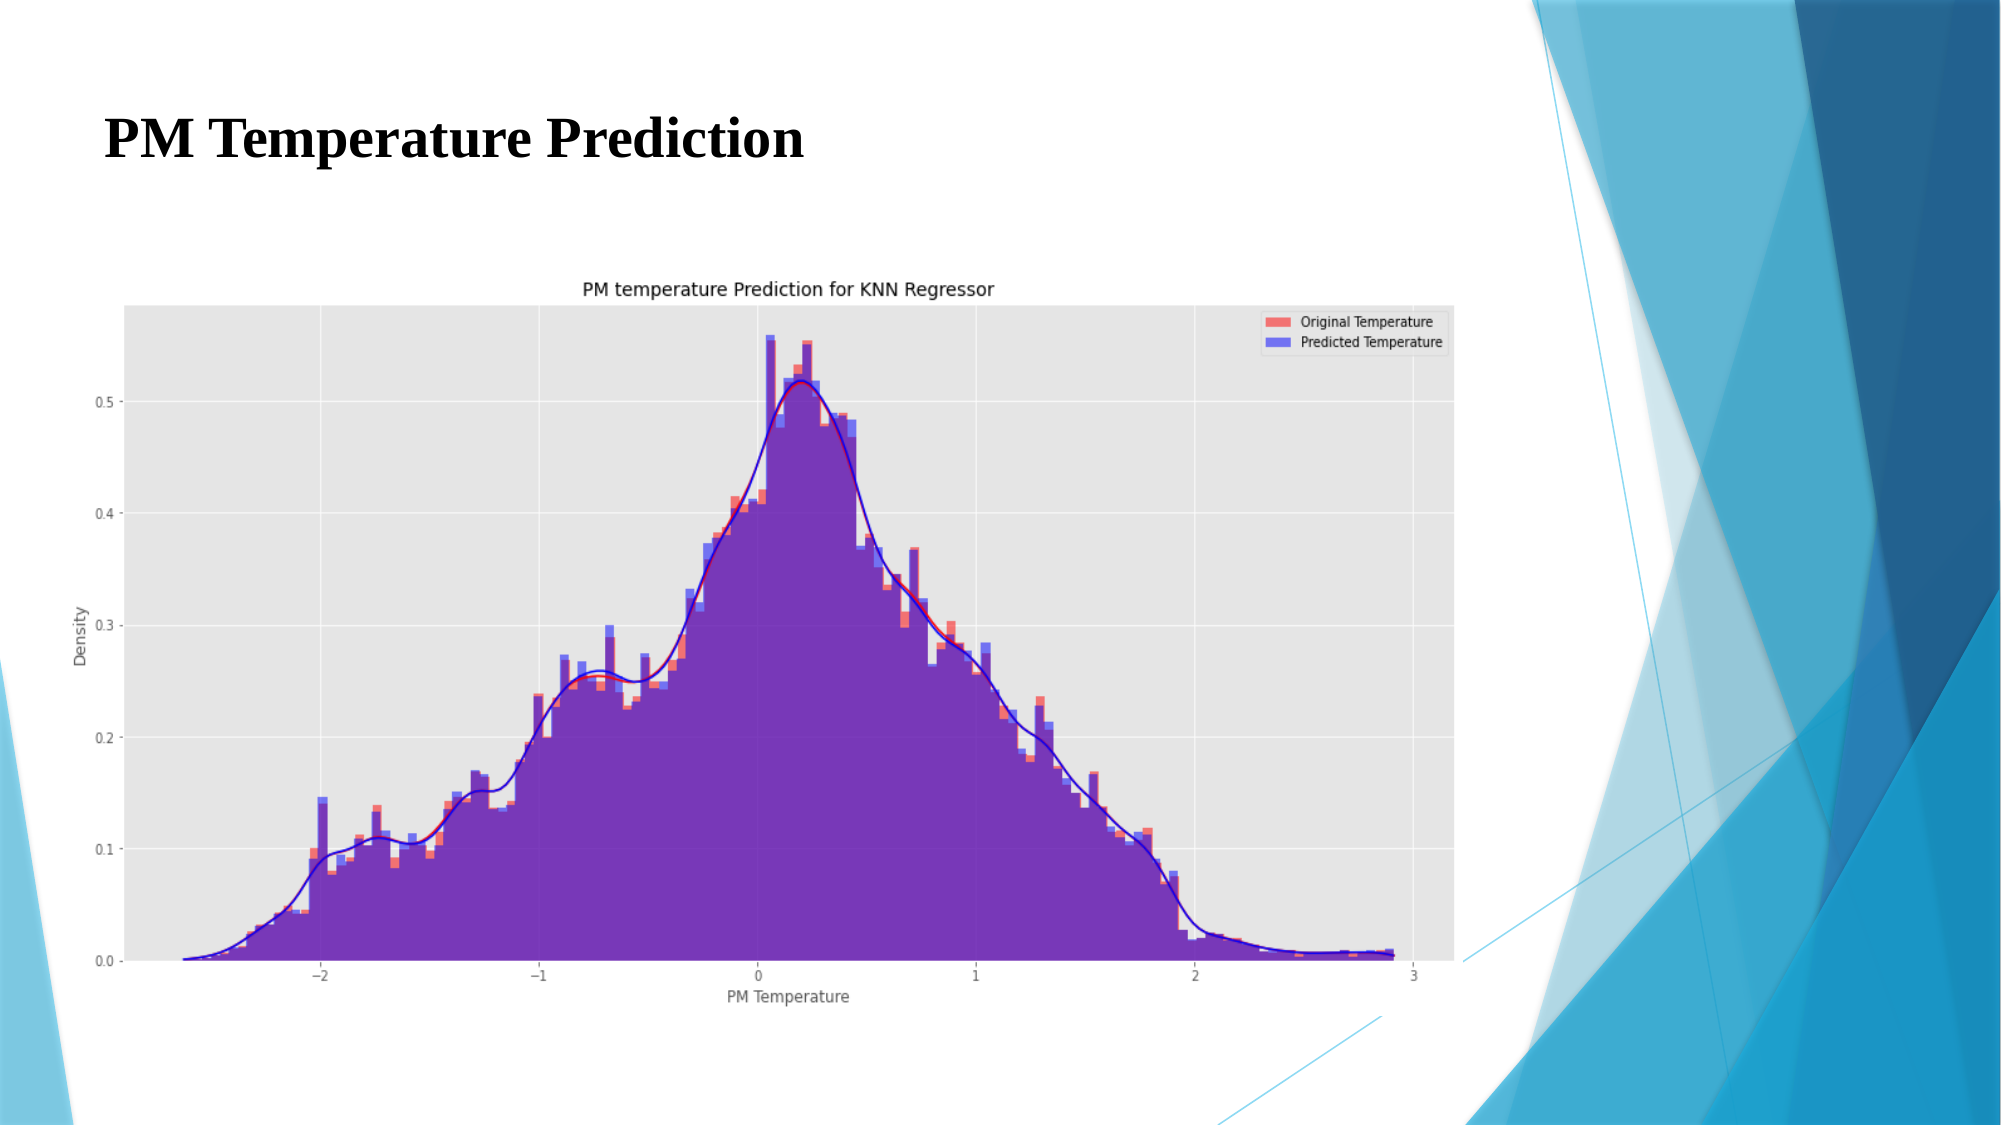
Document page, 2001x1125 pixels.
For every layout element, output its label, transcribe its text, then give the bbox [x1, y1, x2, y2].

text_box PM Temperature Prediction [89, 92, 978, 177]
picture [64, 271, 1463, 1016]
